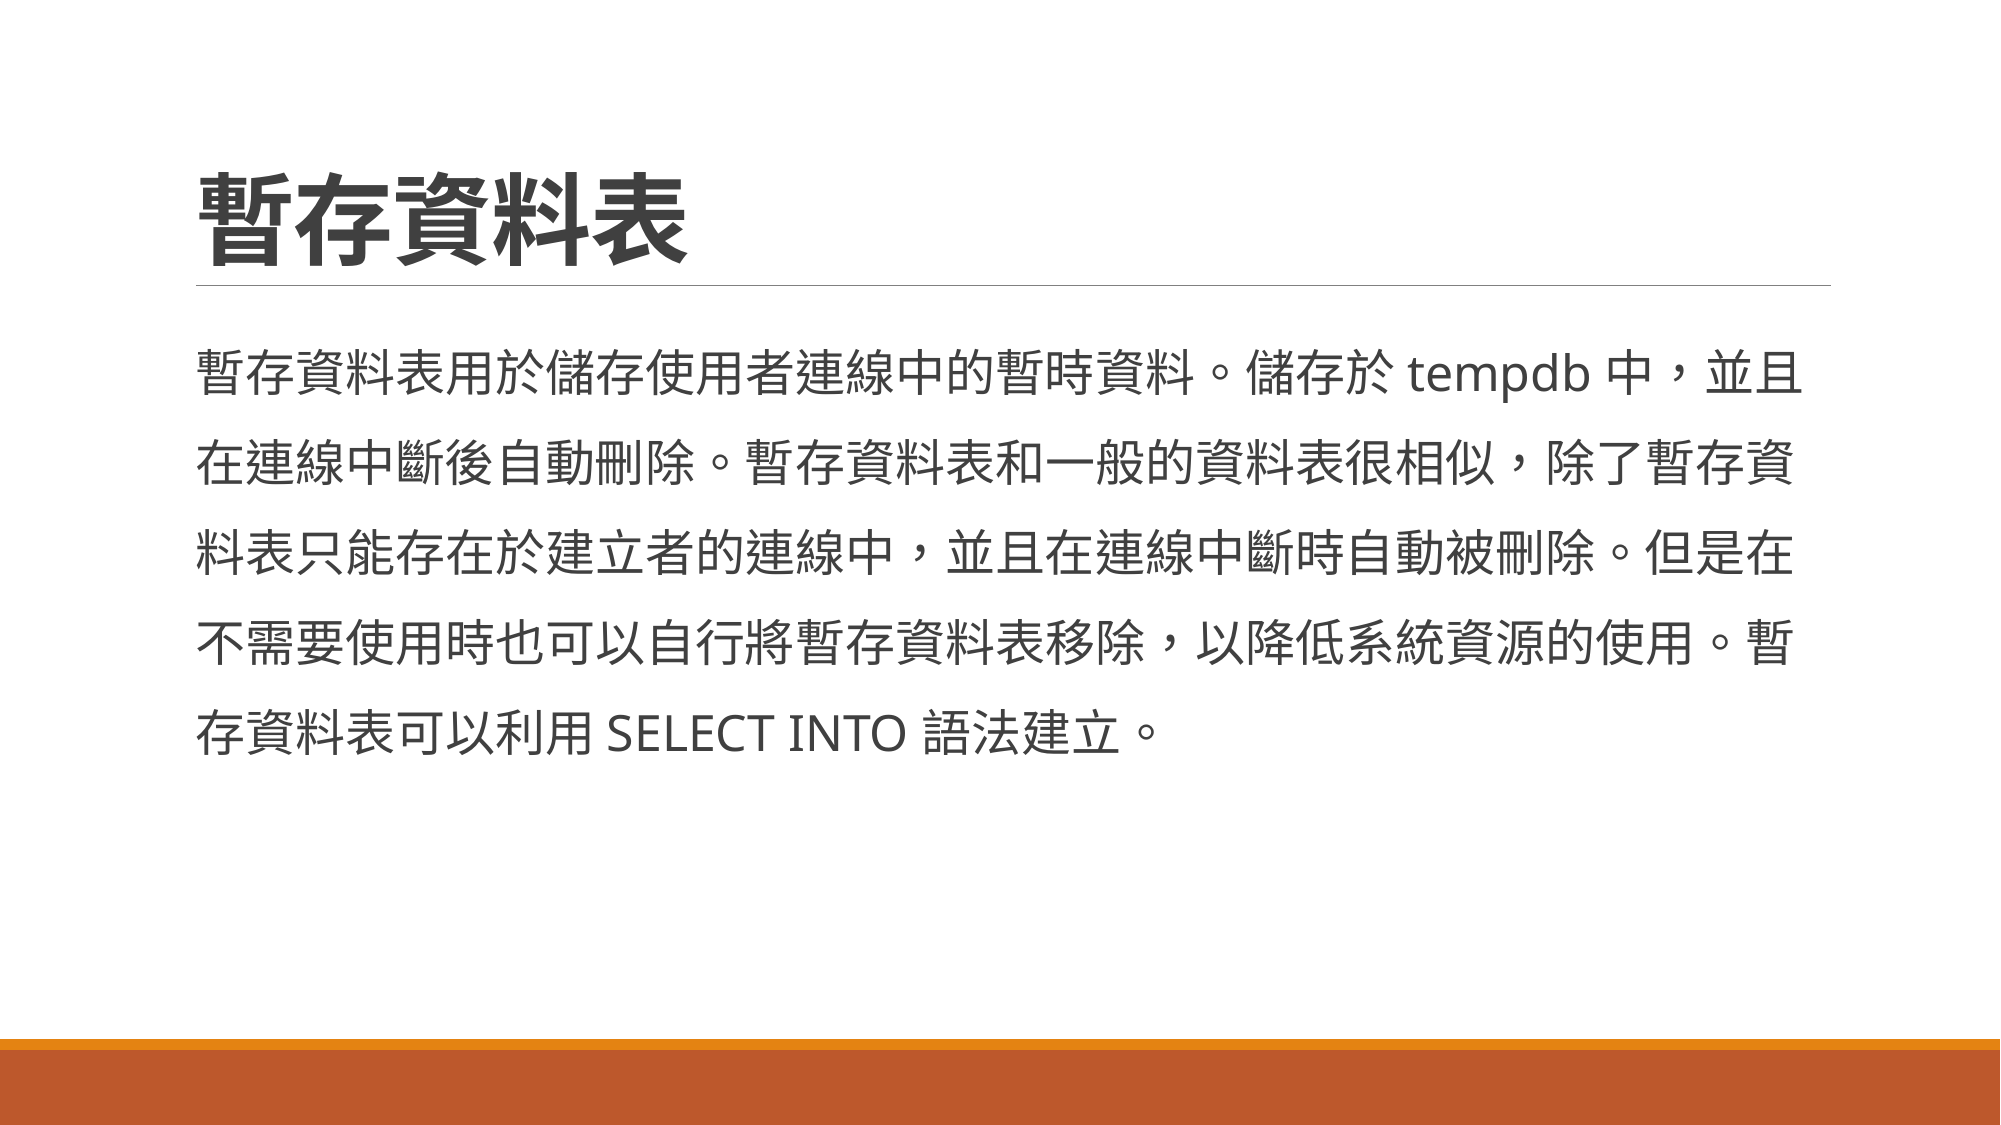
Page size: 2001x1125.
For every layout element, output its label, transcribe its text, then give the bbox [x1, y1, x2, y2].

list 暫存資料表用於儲存使用者連線中的暫時資料。儲存於tempdb中，並且在連線中斷後自動刪除。暫存資料表和一般的資料表很相似，除了暫存資料表只能存在於建立者的連線中，並且在連線中斷時自動被刪除。但是在不需要使用時也可以自行將暫存資料表移除，以降低系統資源的使用。暫存資料表可以利用SELECT INTO語法建立。 [180, 303, 1830, 964]
title 暫存資料表 [180, 47, 1830, 285]
